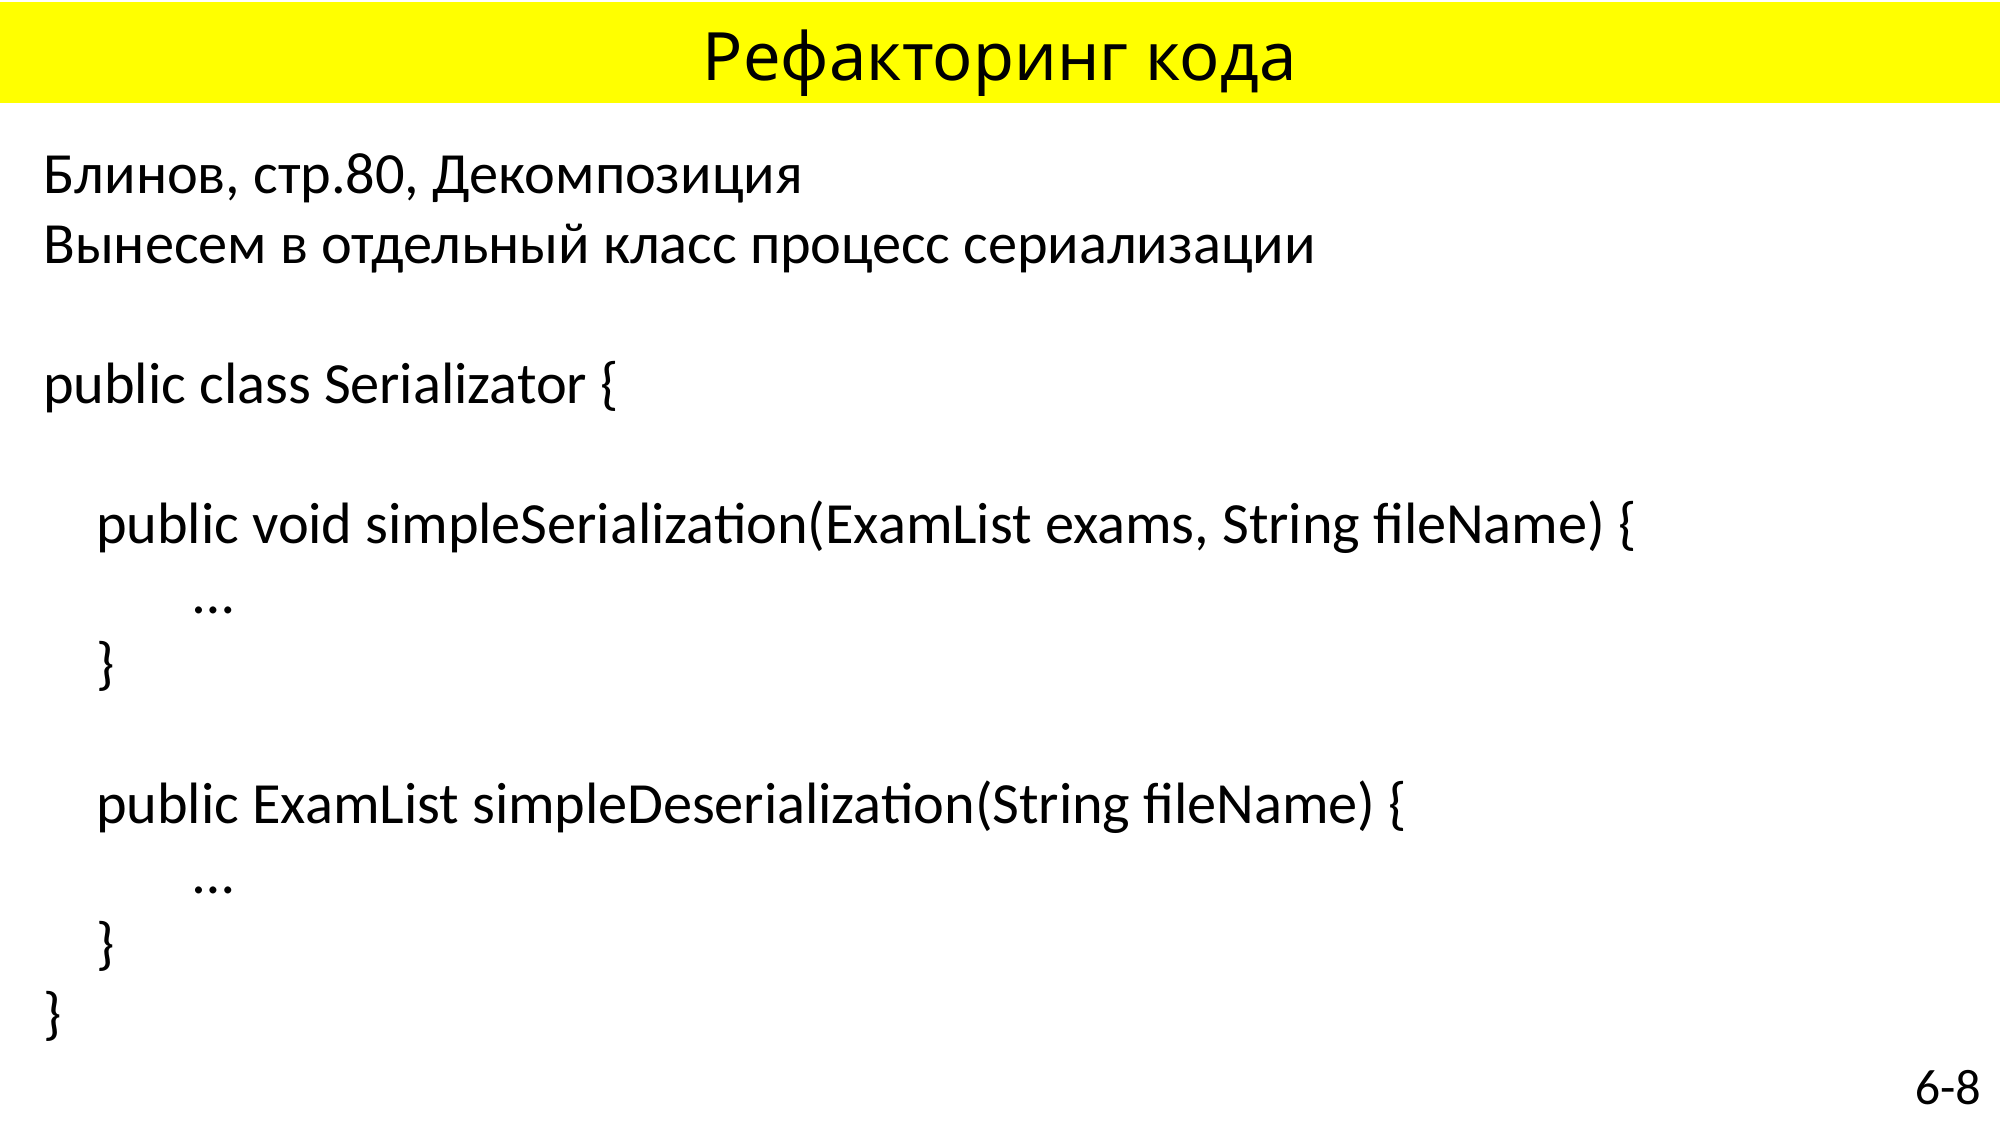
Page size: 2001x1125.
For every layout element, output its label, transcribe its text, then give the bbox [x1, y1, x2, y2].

text_box 6-8 [1729, 1047, 1996, 1123]
title Рефакторинг кода [0, 2, 2000, 103]
text_box Блинов, стр.80, Декомпозиция Вынесем в отдельный класс процесс сериализации public class Serializator { public void simpleSerialization(ExamList exams, String fileName) { … } public ExamList simpleDeserialization(String fileName) { … } } [28, 127, 1971, 1053]
